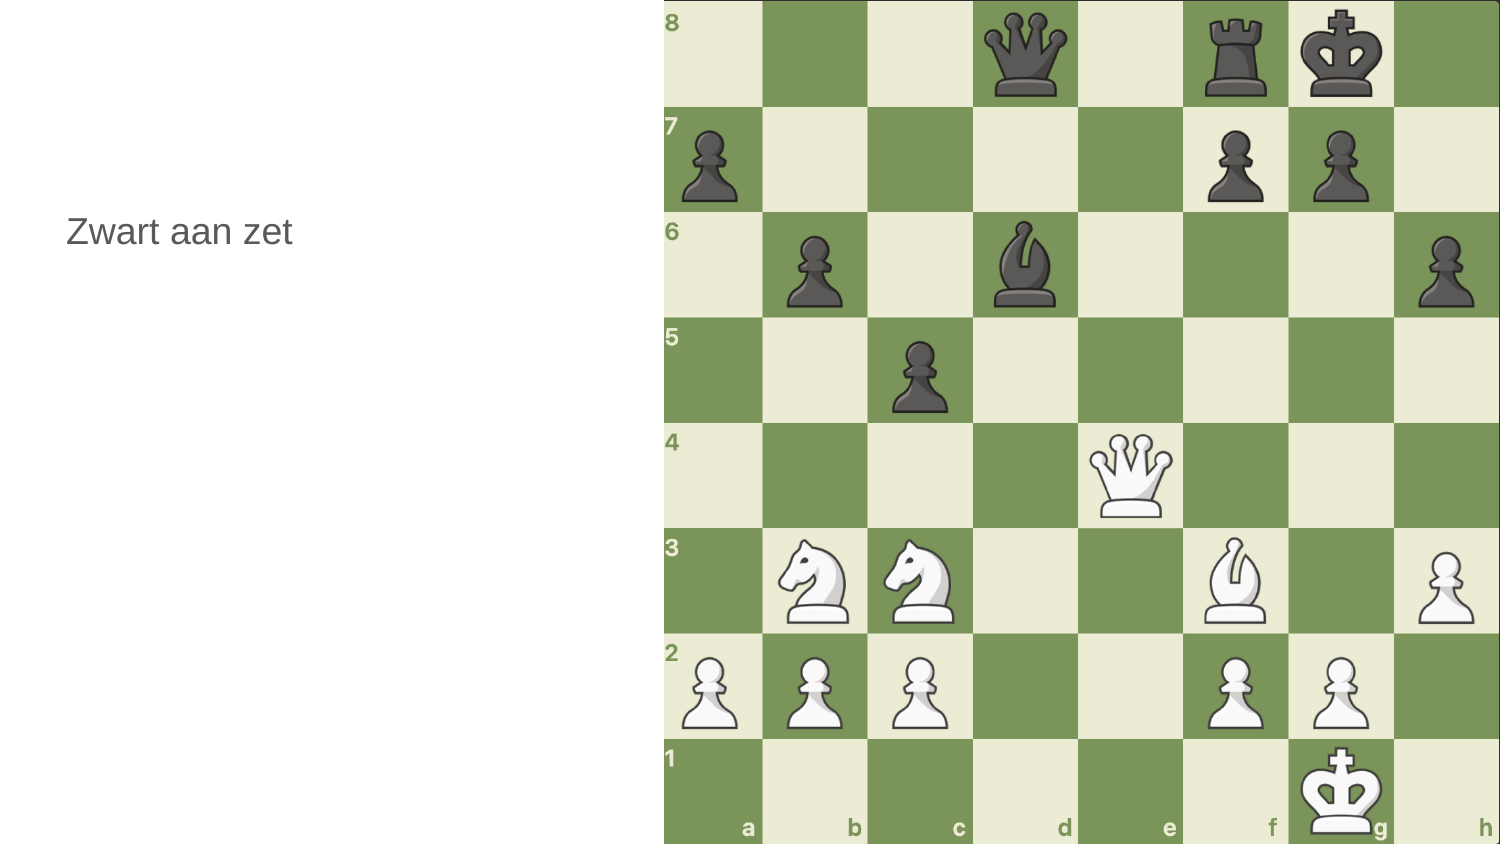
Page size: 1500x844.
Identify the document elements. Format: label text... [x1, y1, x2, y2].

list Zwart aan zet [51, 189, 658, 750]
picture [663, 0, 1500, 844]
